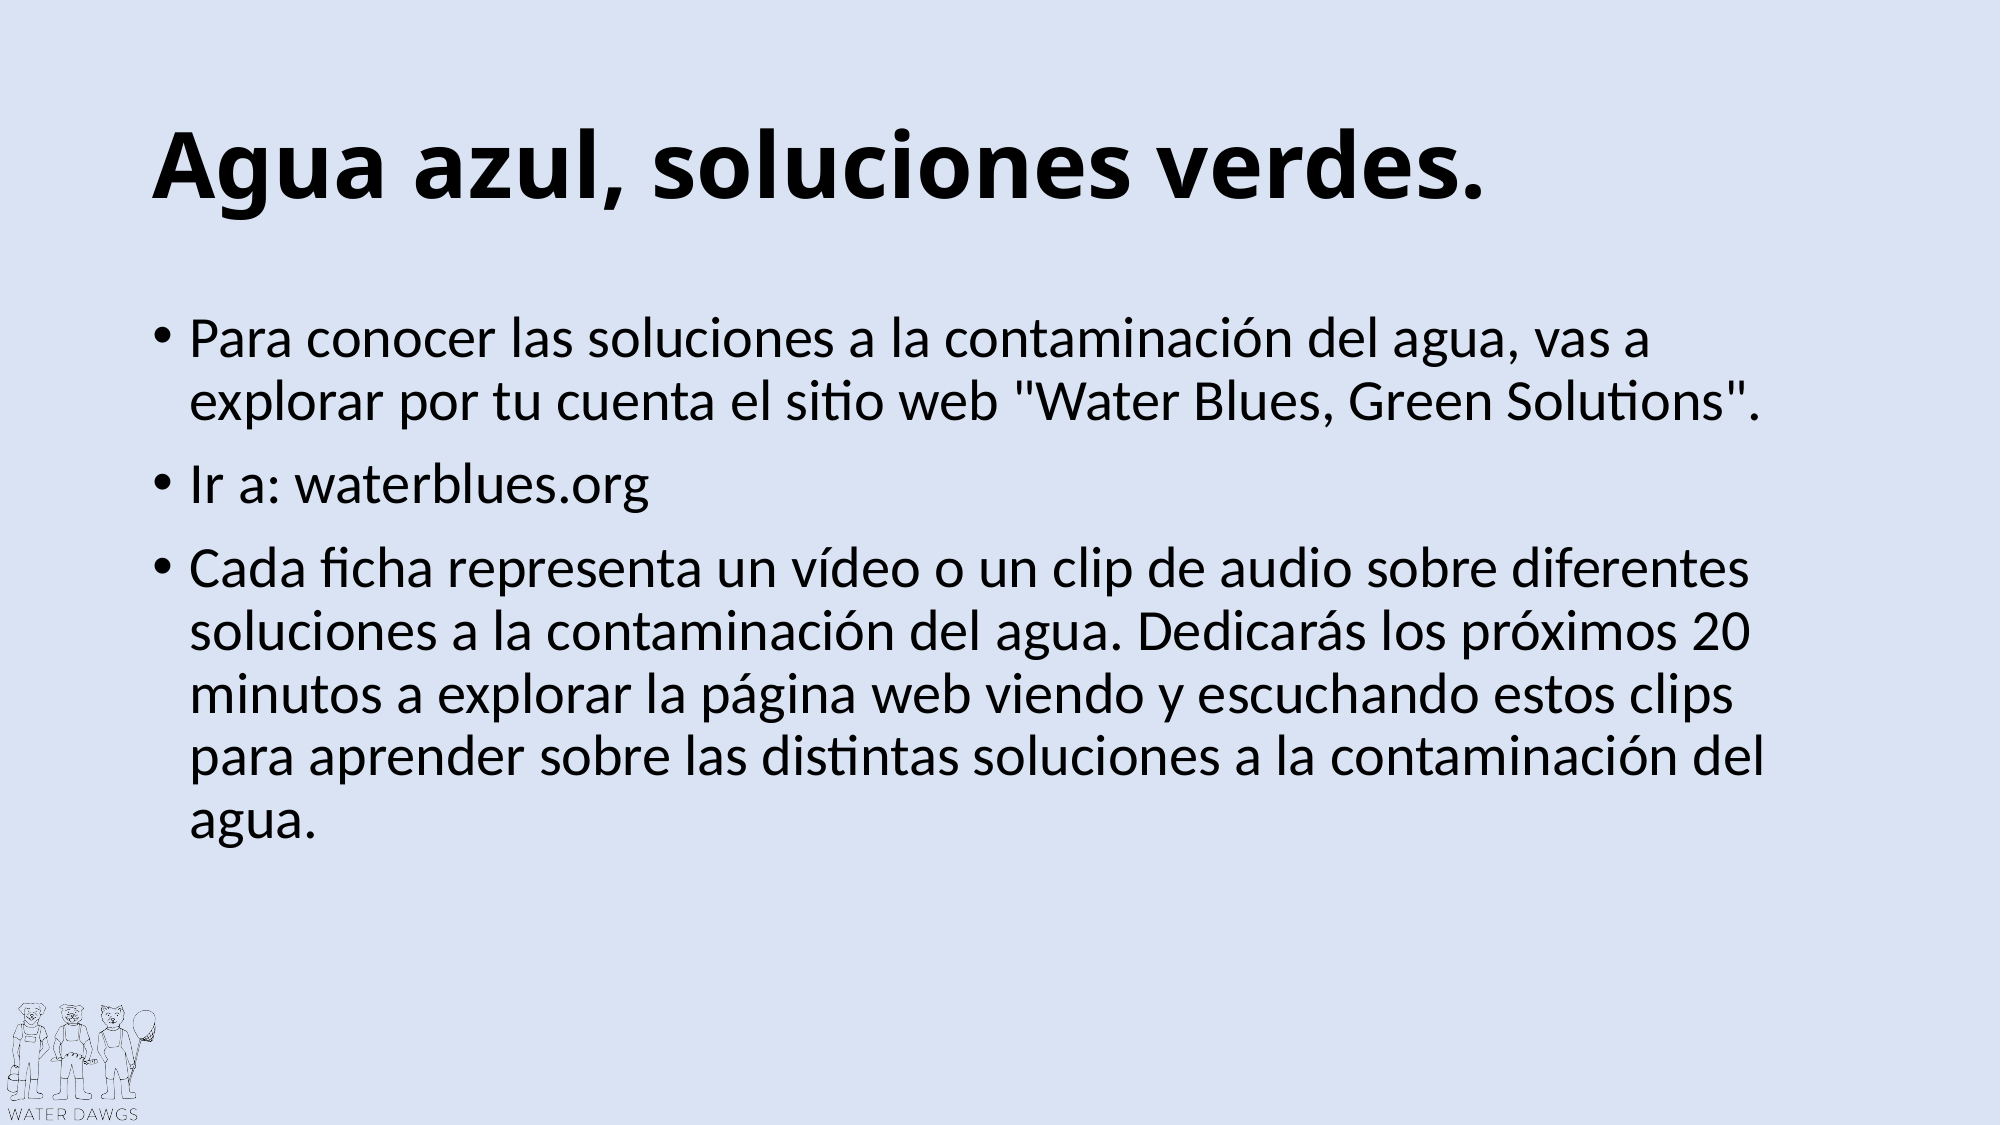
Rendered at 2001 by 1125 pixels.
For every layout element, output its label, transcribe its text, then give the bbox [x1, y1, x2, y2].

list Para conocer las soluciones a la contaminación del agua, vas a explorar por tu cuenta el sitio web "Water Blues, Green Solutions". Ir a: waterblues.org Cada ficha representa un vídeo o un clip de audio sobre diferentes soluciones a la contaminación del agua. Dedicarás los próximos 20 minutos a explorar la página web viendo y escuchando estos clips para aprender sobre las distintas soluciones a la contaminación del agua. [137, 299, 1863, 1014]
title Agua azul, soluciones verdes. [137, 59, 1863, 278]
picture [0, 967, 172, 1125]
